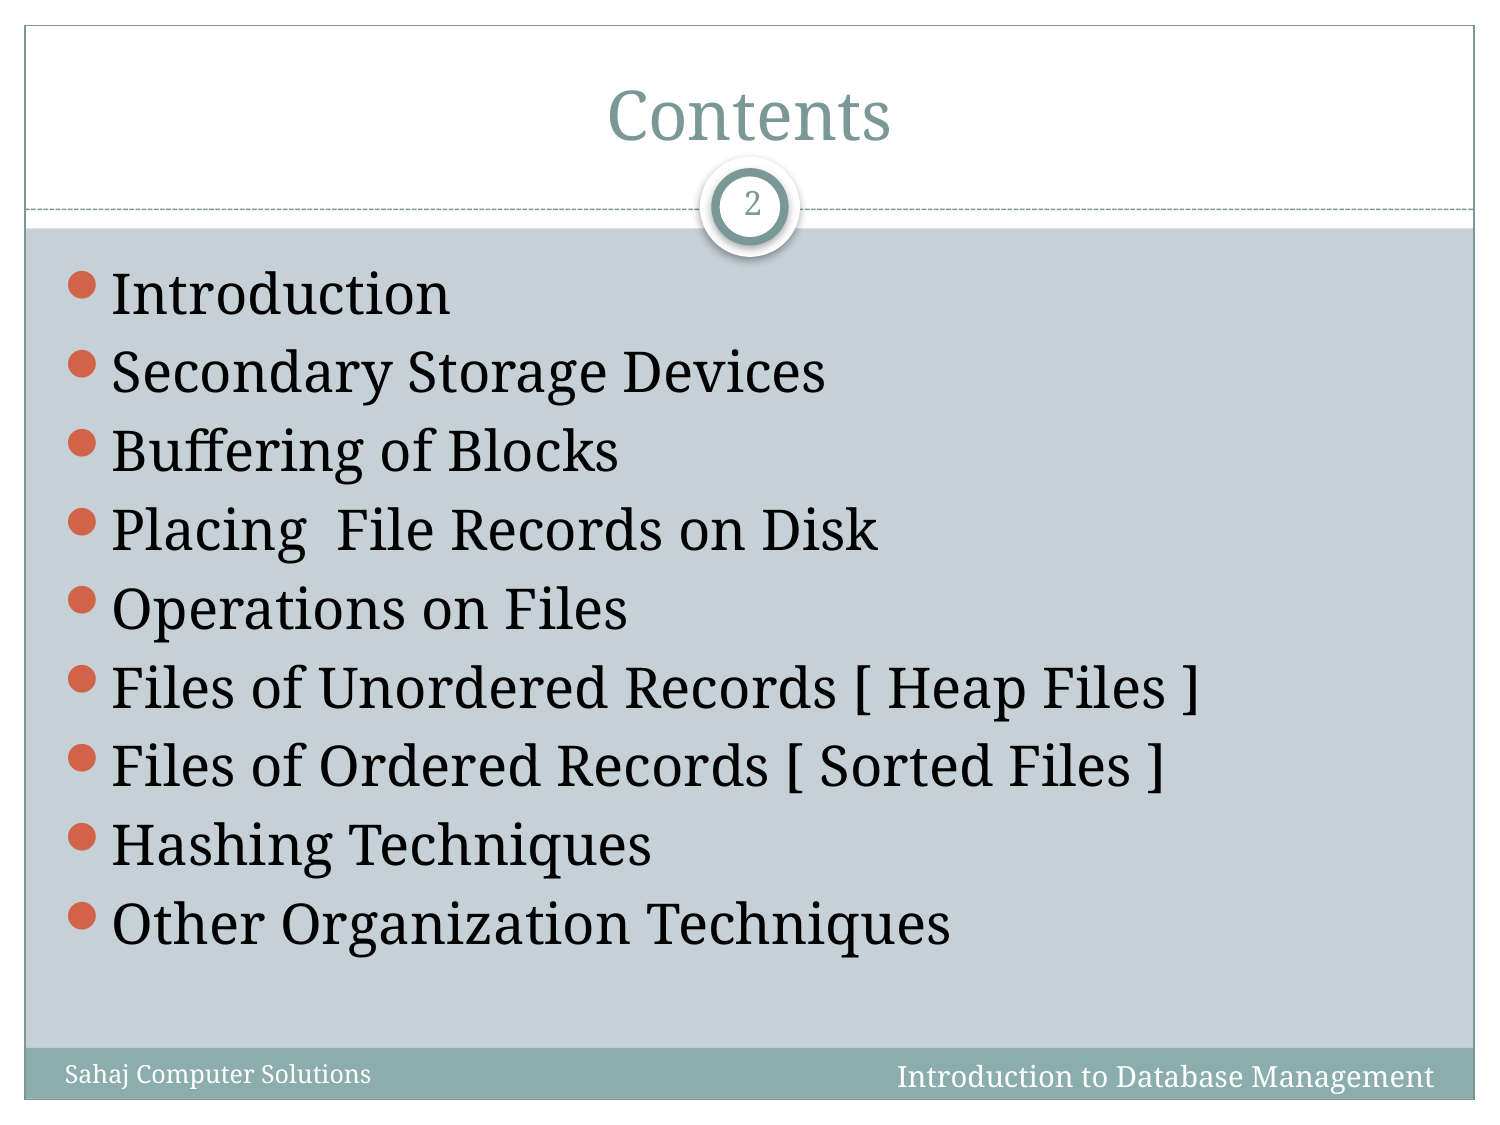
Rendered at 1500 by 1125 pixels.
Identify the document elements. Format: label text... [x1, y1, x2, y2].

footer Sahaj Computer Solutions [50, 1051, 638, 1112]
list Introduction Secondary Storage Devices Buffering of Blocks Placing File Records on Disk Operations on Files Files of Unordered Records [ Heap Files ] Files of Ordered Records [ Sorted Files ] Hashing Techniques Other Organization Techniques [49, 250, 1445, 1001]
slide_number Introduction to Database Management Systems [774, 1050, 1450, 1111]
slide_number 2 [715, 168, 791, 241]
title Contents [49, 37, 1450, 162]
